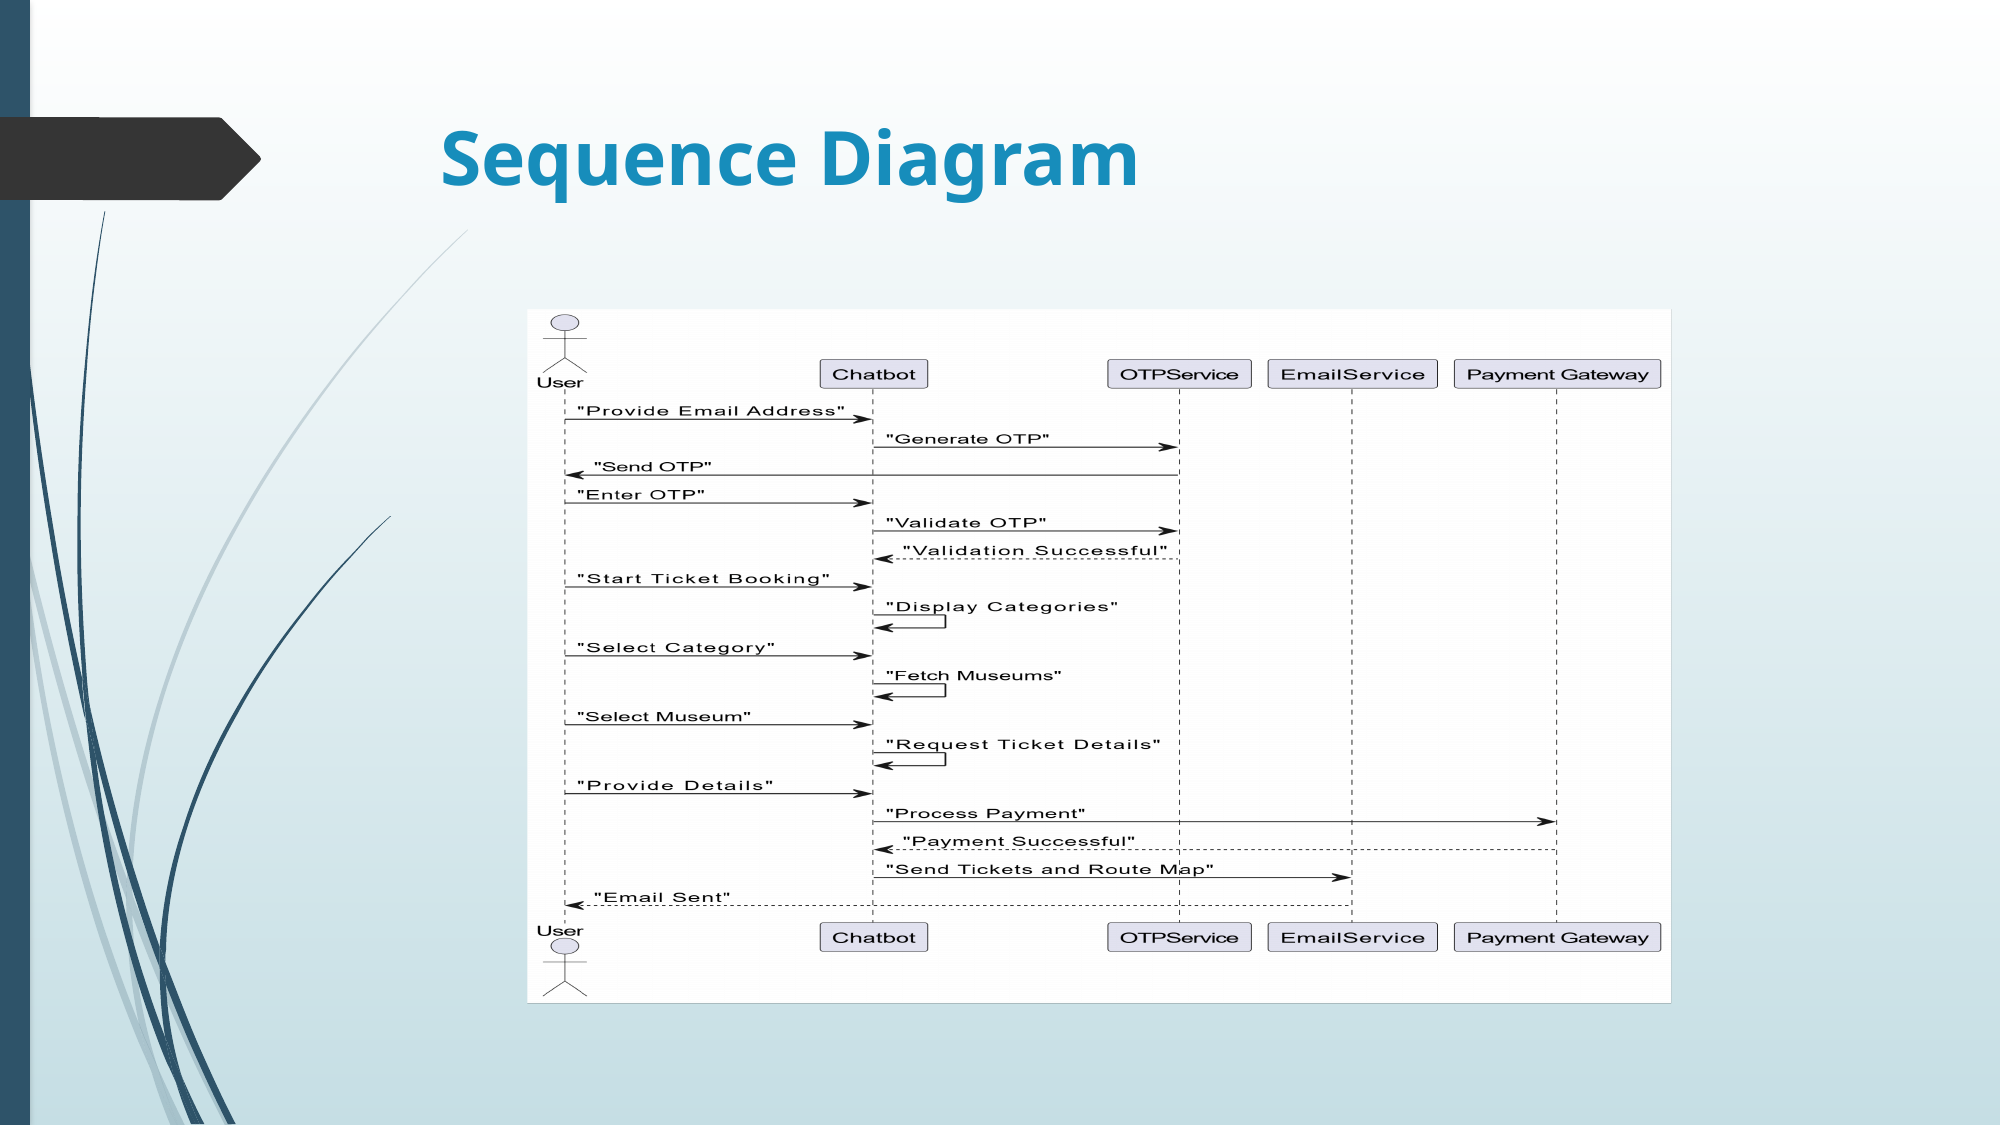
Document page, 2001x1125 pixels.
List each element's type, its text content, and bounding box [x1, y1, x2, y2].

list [510, 299, 1688, 1014]
title Sequence Diagram [425, 102, 1888, 313]
